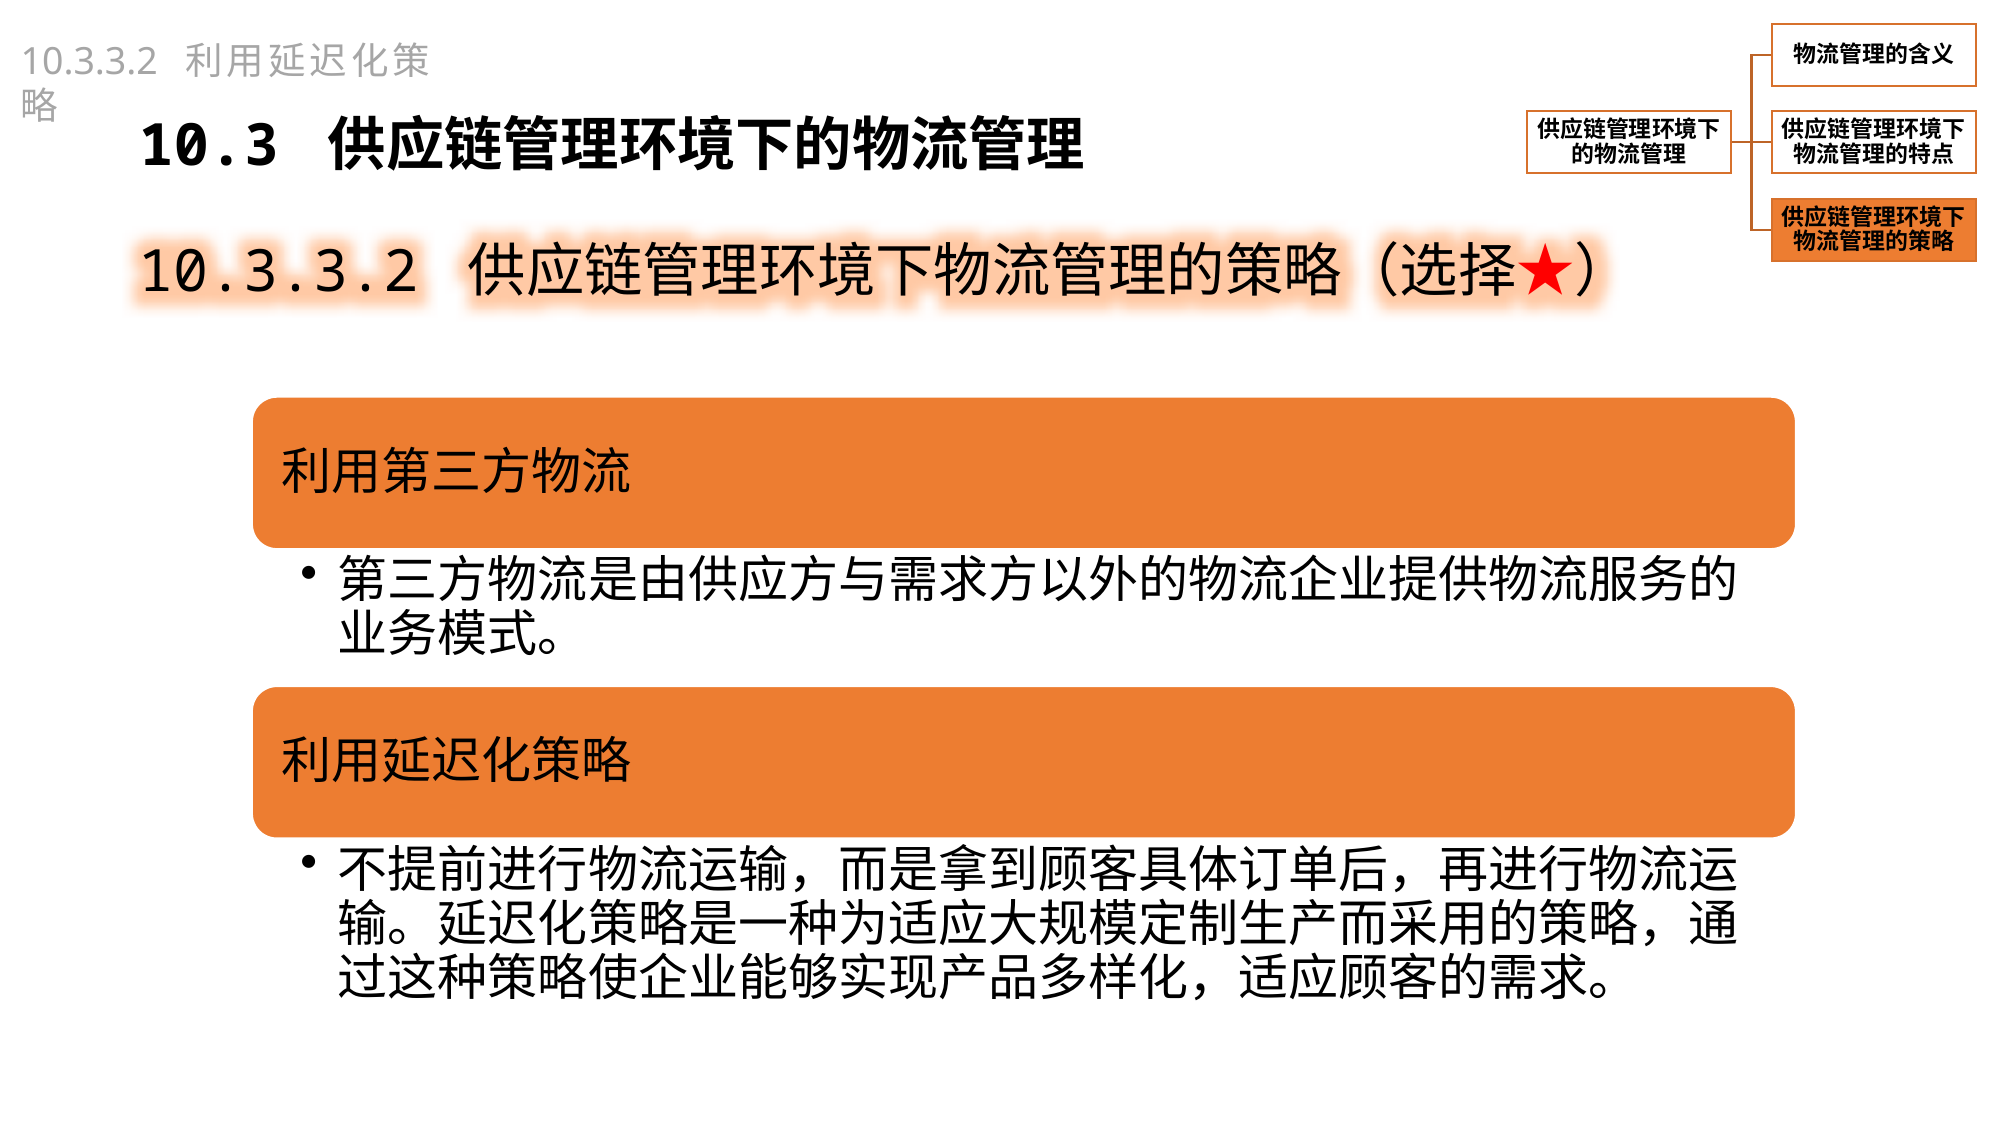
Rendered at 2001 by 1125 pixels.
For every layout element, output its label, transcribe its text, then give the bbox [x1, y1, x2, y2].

text_box 10.3.3.2 供应链管理环境下物流管理的策略（选择★） [120, 172, 1945, 329]
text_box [1286, 23, 2000, 262]
text_box 10.3.3.2 利用延迟化策略 [5, 29, 446, 90]
text_box 4、实施供应商管理用户库存的关键是（ ）。单选题 1604 A:实施联合库存管理 B:运输手段先进 C:实施网络化管理 D:库存状态透明 [120, 159, 1286, 163]
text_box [120, 167, 1286, 172]
text_box 10.3 供应链管理环境下的物流管理 [120, 97, 1286, 155]
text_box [251, 392, 1797, 1030]
